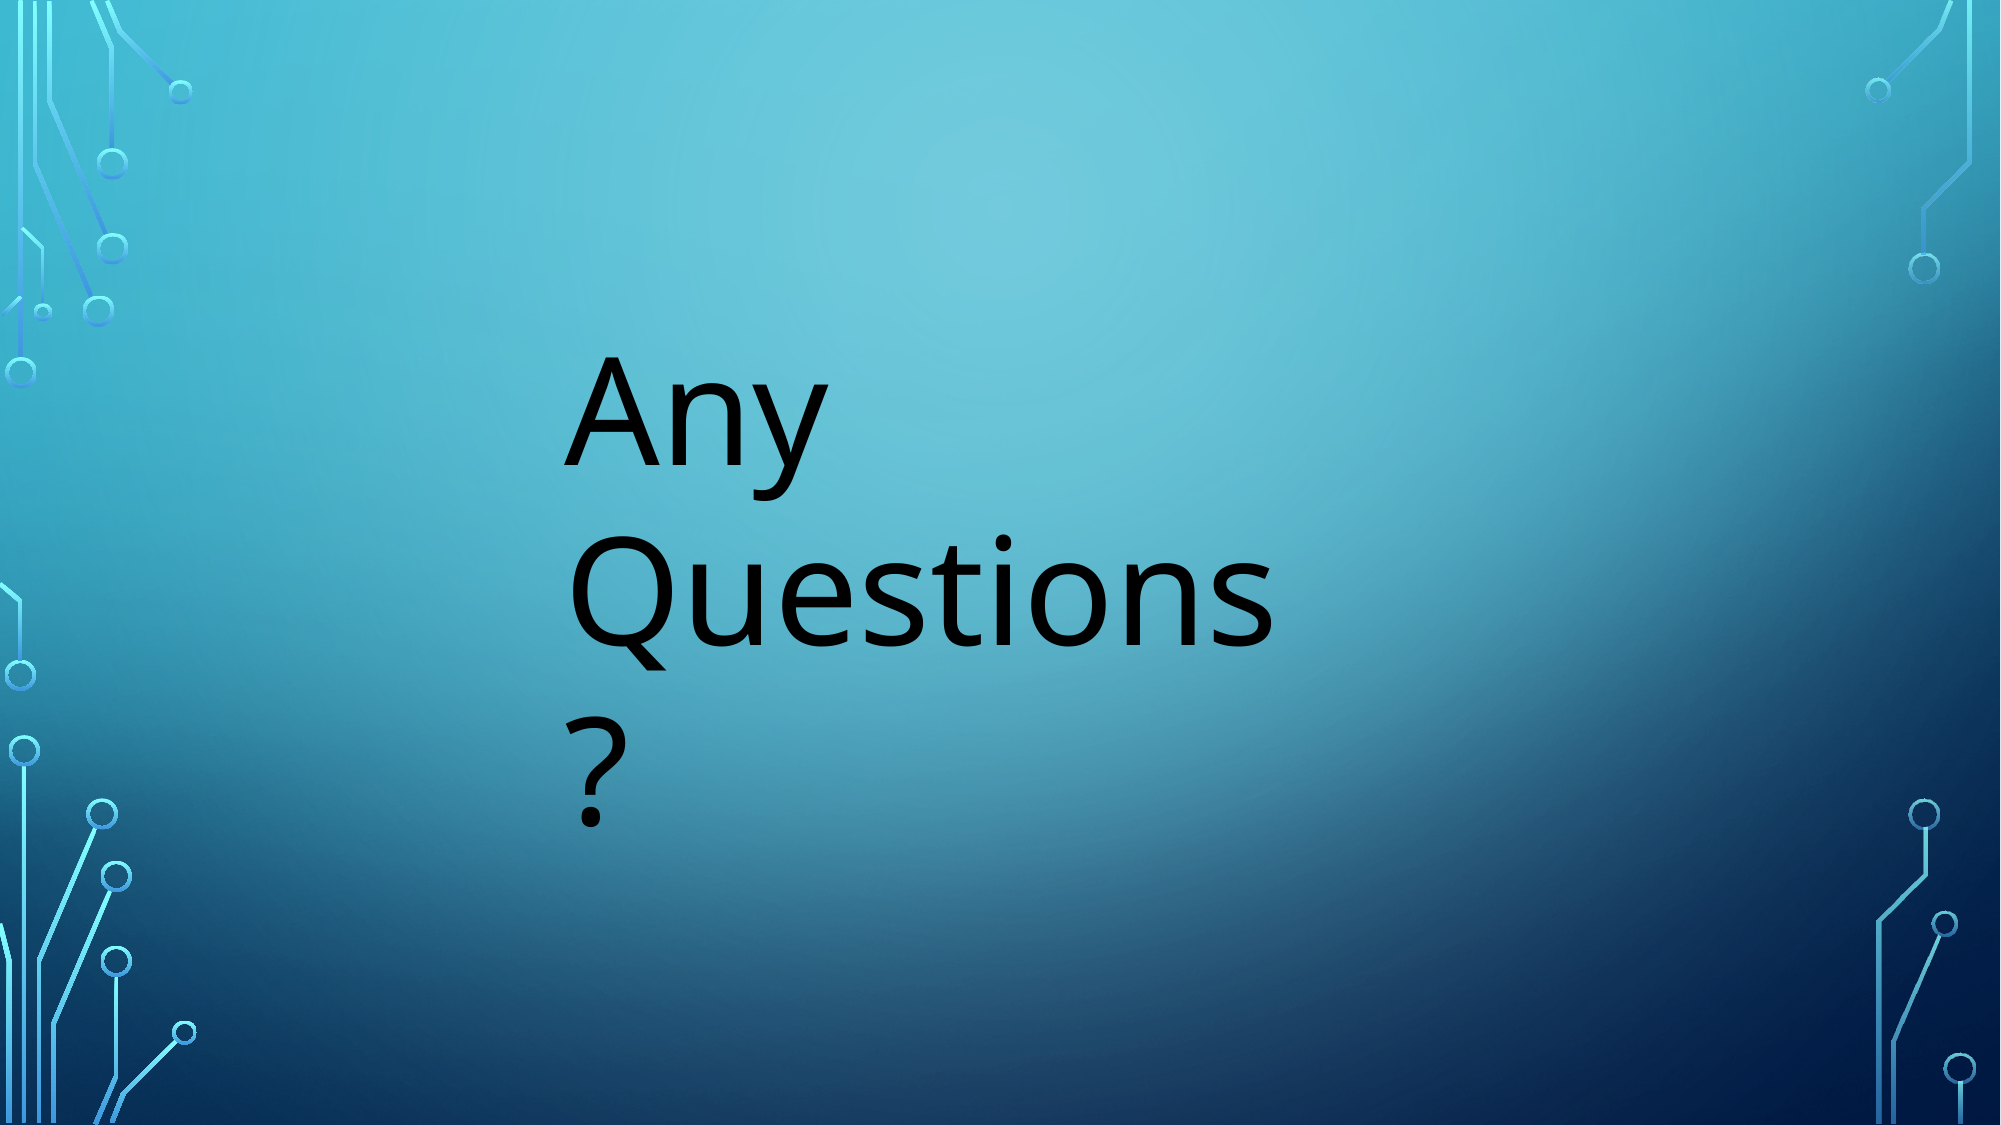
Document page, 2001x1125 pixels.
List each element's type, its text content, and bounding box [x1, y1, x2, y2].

text_box Any Questions? [549, 308, 1328, 864]
